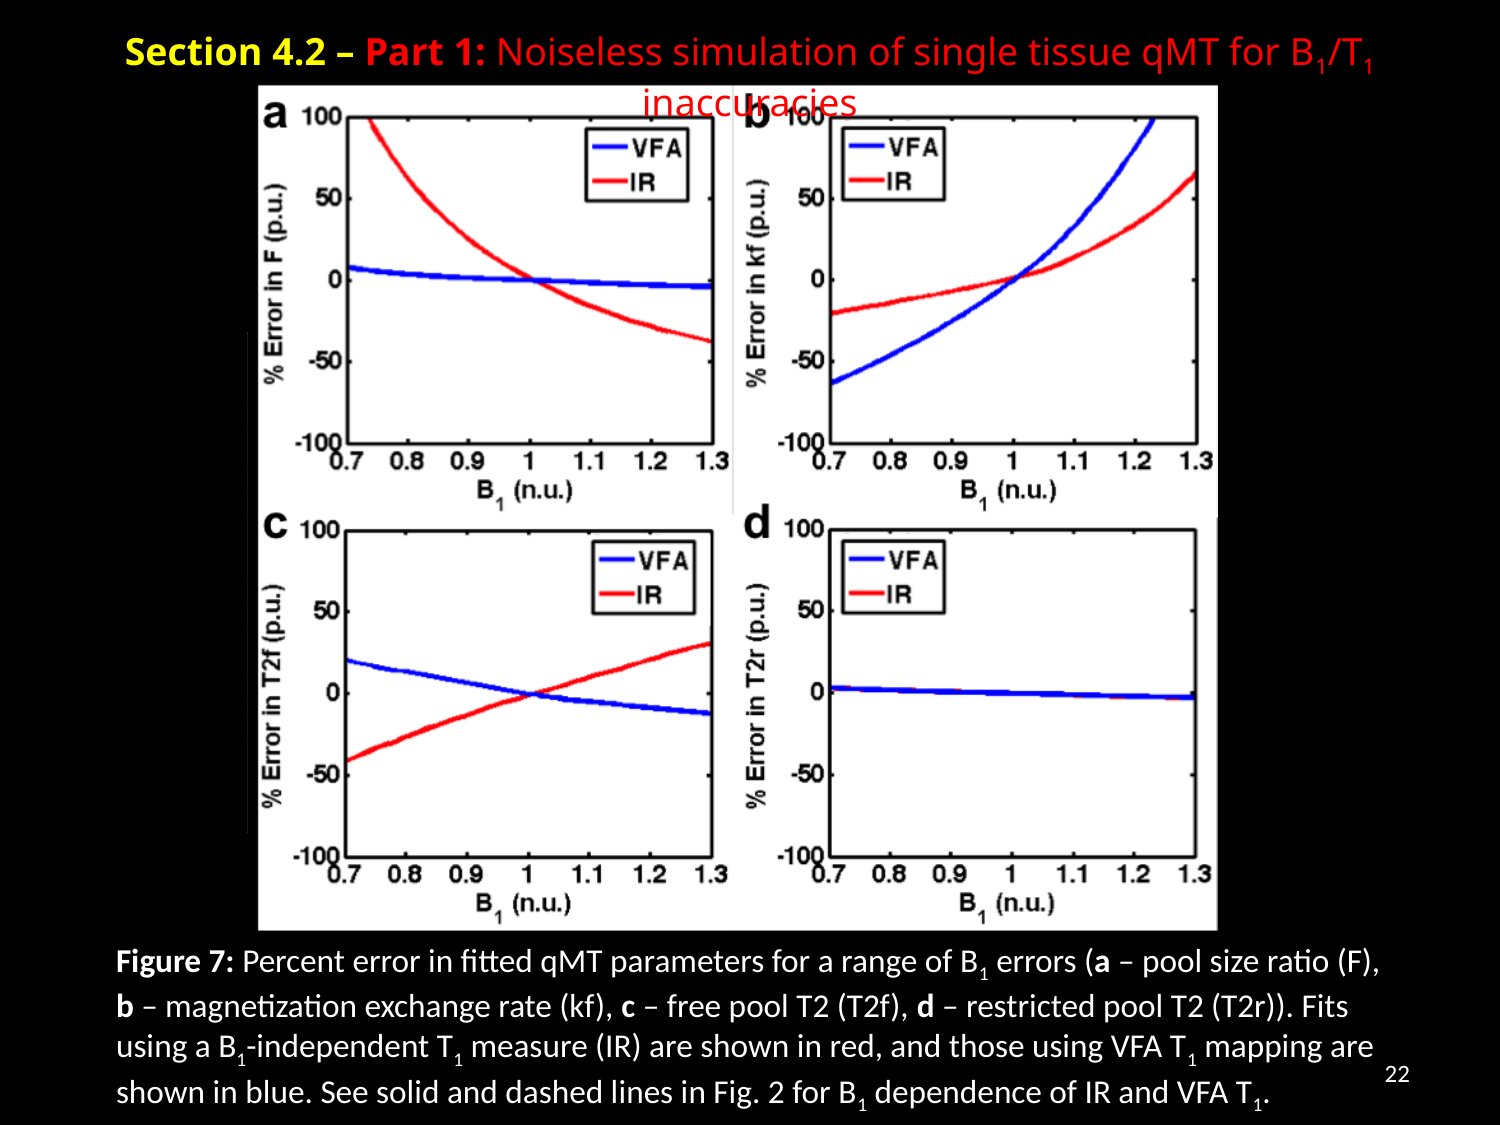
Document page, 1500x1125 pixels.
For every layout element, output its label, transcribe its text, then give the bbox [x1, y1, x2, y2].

text_box Section 4.2 – Part 1: Noiseless simulation of single tissue qMT for B1/T1 inaccuracies [0, 20, 1500, 221]
slide_number 22 [1074, 1042, 1425, 1103]
text_box Figure 7: Percent error in fitted qMT parameters for a range of B1 errors (a – pool size ratio (F), b – magnetization exchange rate (kf), c – free pool T2 (T2f), d – restricted pool T2 (T2r)). Fits using a B1-independent T1 measure (IR) are shown in red, and those using VFA T1 mapping are shown in blue. See solid and dashed lines in Fig. 2 for B1 dependence of IR and VFA T1. [101, 931, 1404, 1125]
picture [230, 69, 1270, 933]
